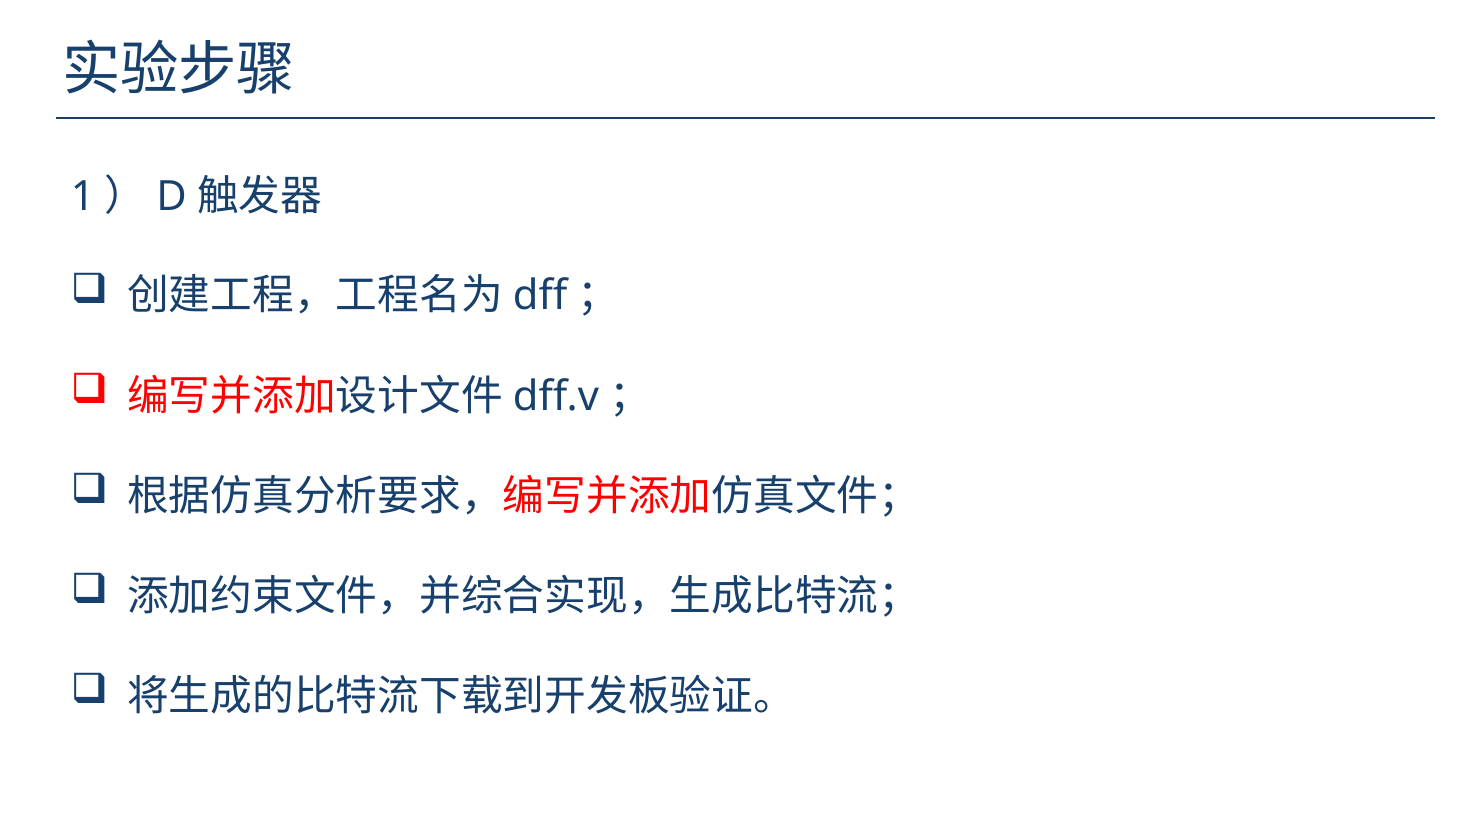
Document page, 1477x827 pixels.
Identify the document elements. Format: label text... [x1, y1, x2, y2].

text_box 1）D触发器 创建工程，工程名为dff； 编写并添加设计文件dff.v； 根据仿真分析要求，编写并添加仿真文件； 添加约束文件，并综合实现，生成比特流； 将生成的比特流下载到开发板验证。 [56, 119, 1208, 726]
text_box 实验步骤 [47, 23, 396, 109]
text_box 1）D触发器 创建工程，工程名为dff； 编写并添加设计文件dff.v； 根据仿真分析要求，编写并添加仿真文件； 添加约束文件，并综合实现，生成比特流； 将生成的比特流下载到开发板验证。 [56, 110, 1208, 118]
